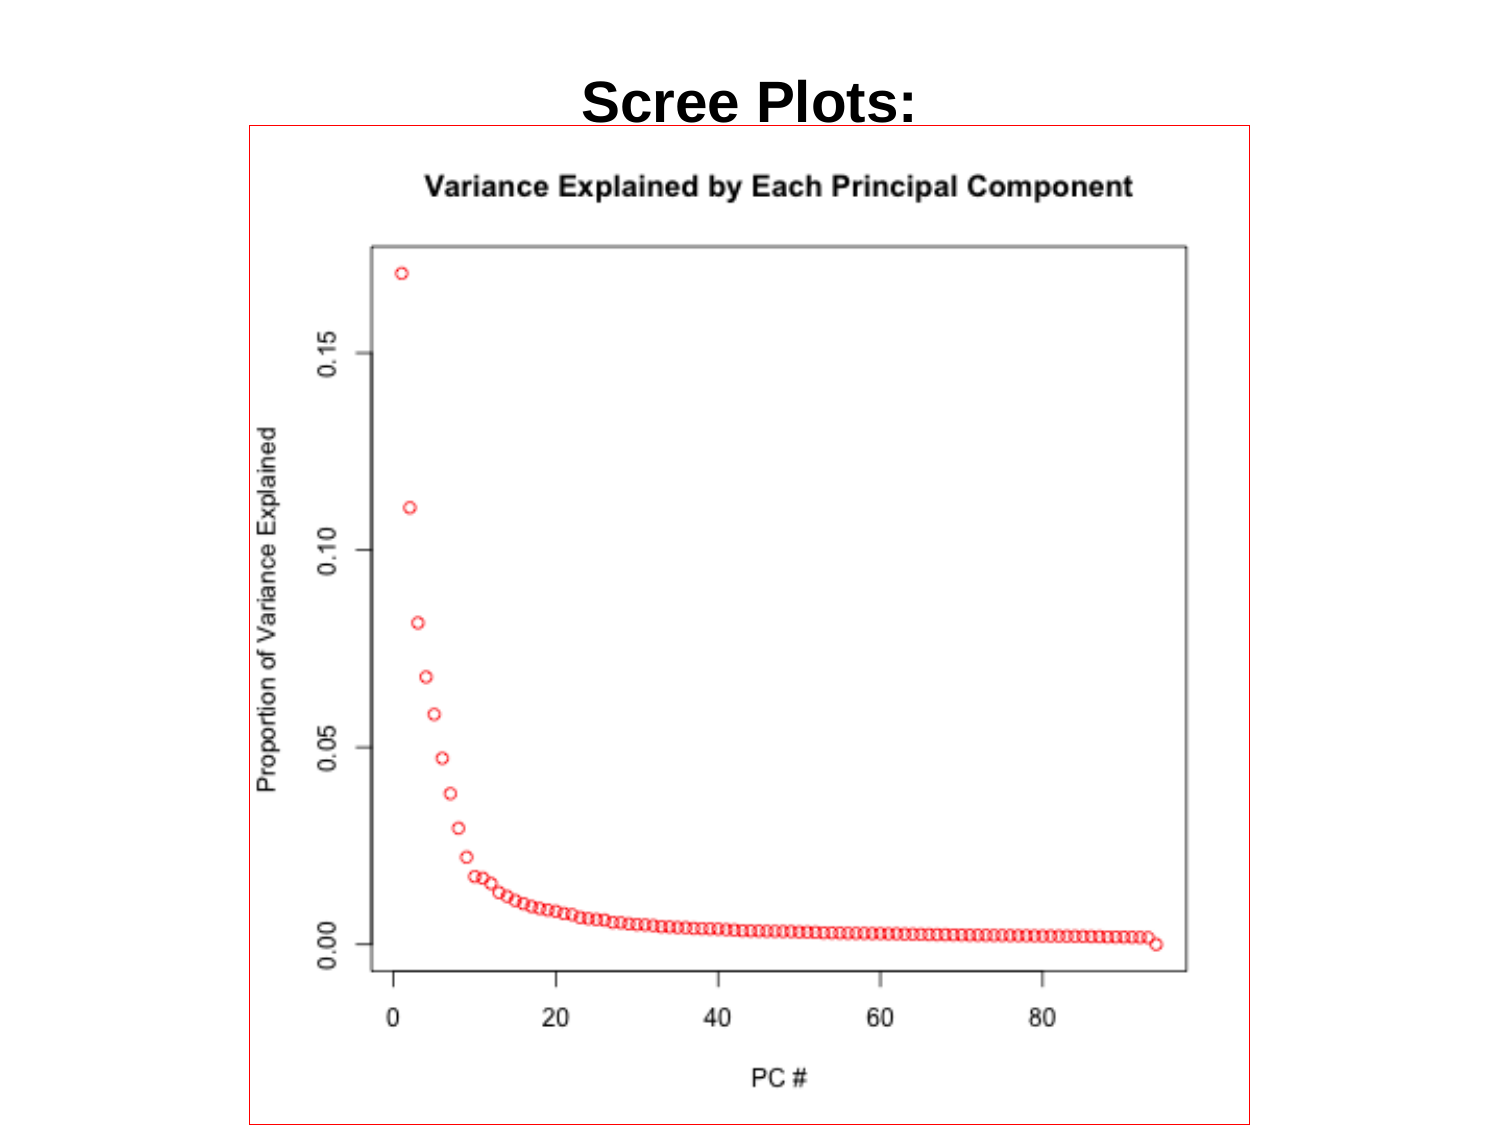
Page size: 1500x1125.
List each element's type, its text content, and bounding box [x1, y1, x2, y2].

title Scree Plots: [0, 5, 1500, 194]
picture [249, 124, 1251, 1125]
